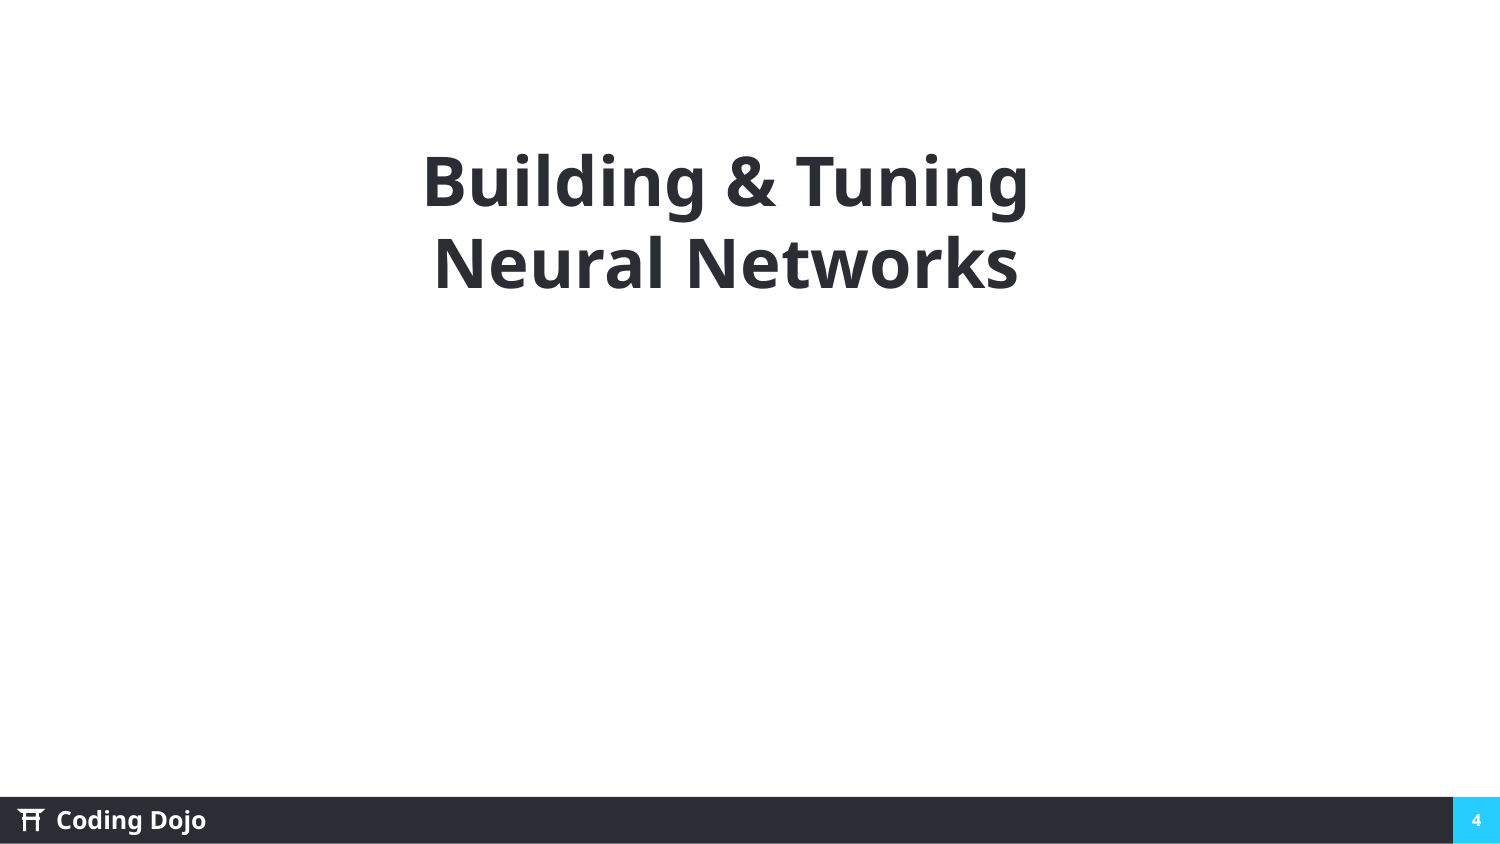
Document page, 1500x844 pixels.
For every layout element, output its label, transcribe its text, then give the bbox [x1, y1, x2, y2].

picture [15, 804, 47, 836]
title Building & Tuning Neural Networks [122, 149, 1331, 291]
